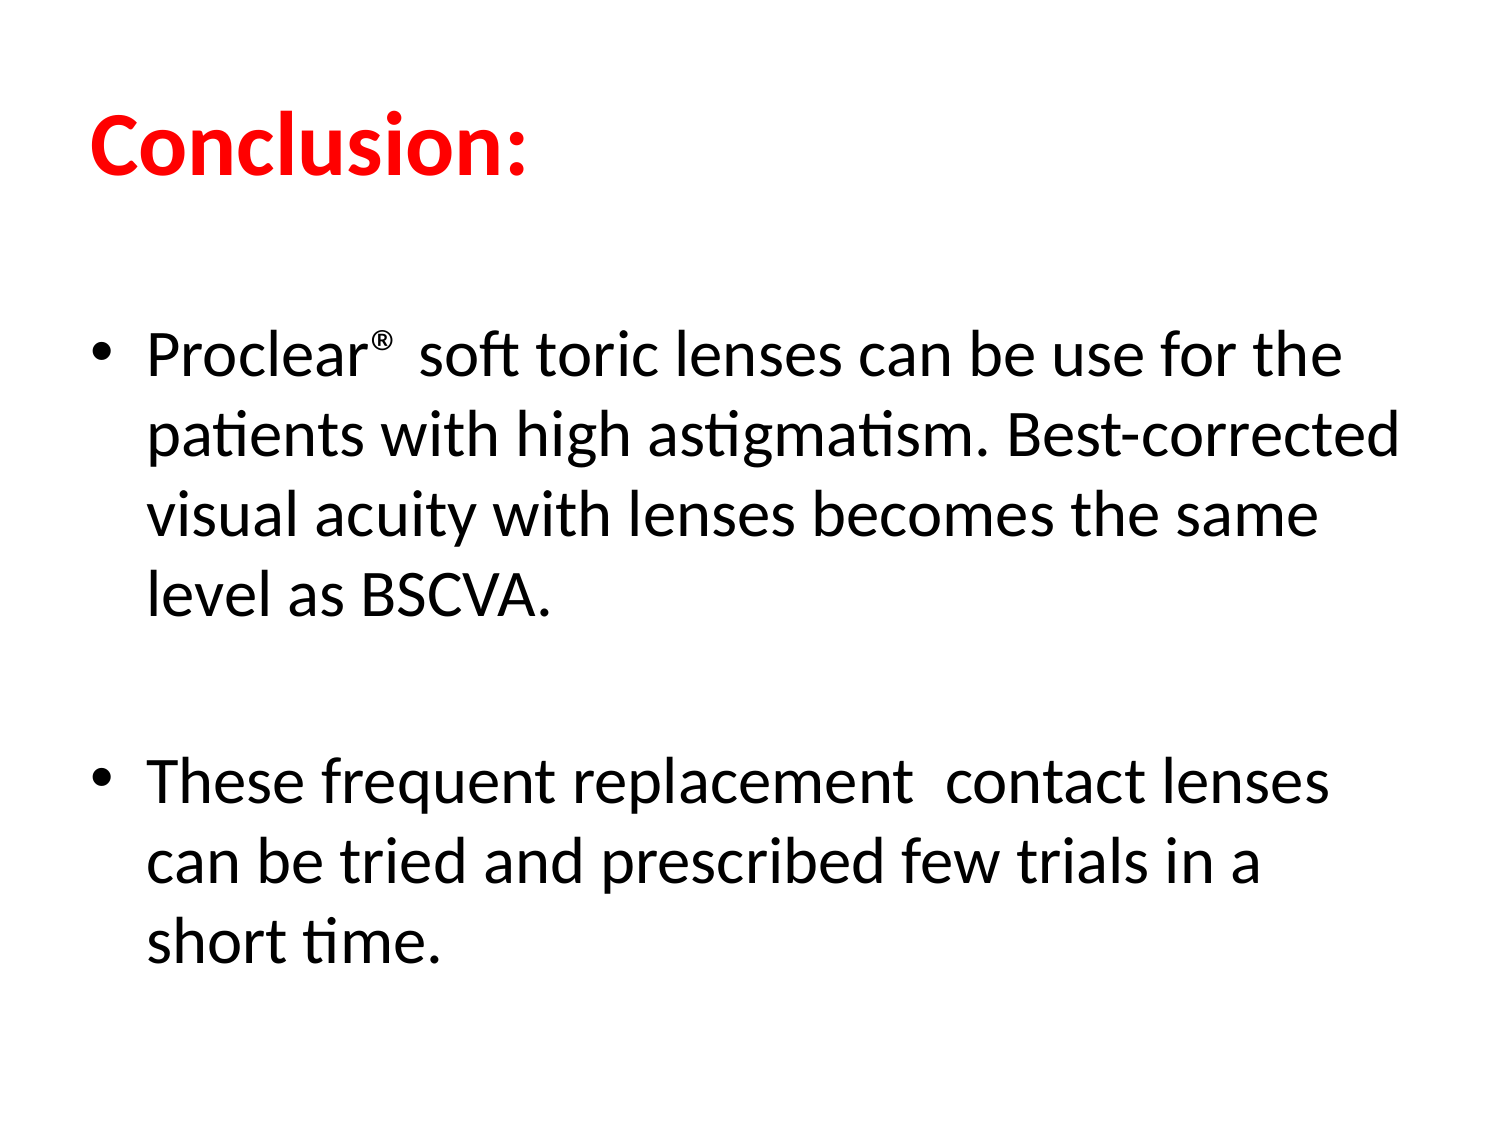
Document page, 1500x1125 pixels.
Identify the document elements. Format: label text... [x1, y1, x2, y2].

list Proclear® soft toric lenses can be use for the patients with high astigmatism. Best-corrected visual acuity with lenses becomes the same level as BSCVA. These frequent replacement contact lenses can be tried and prescribed few trials in a short time. [75, 302, 1425, 1005]
title Conclusion: [75, 45, 1425, 233]
